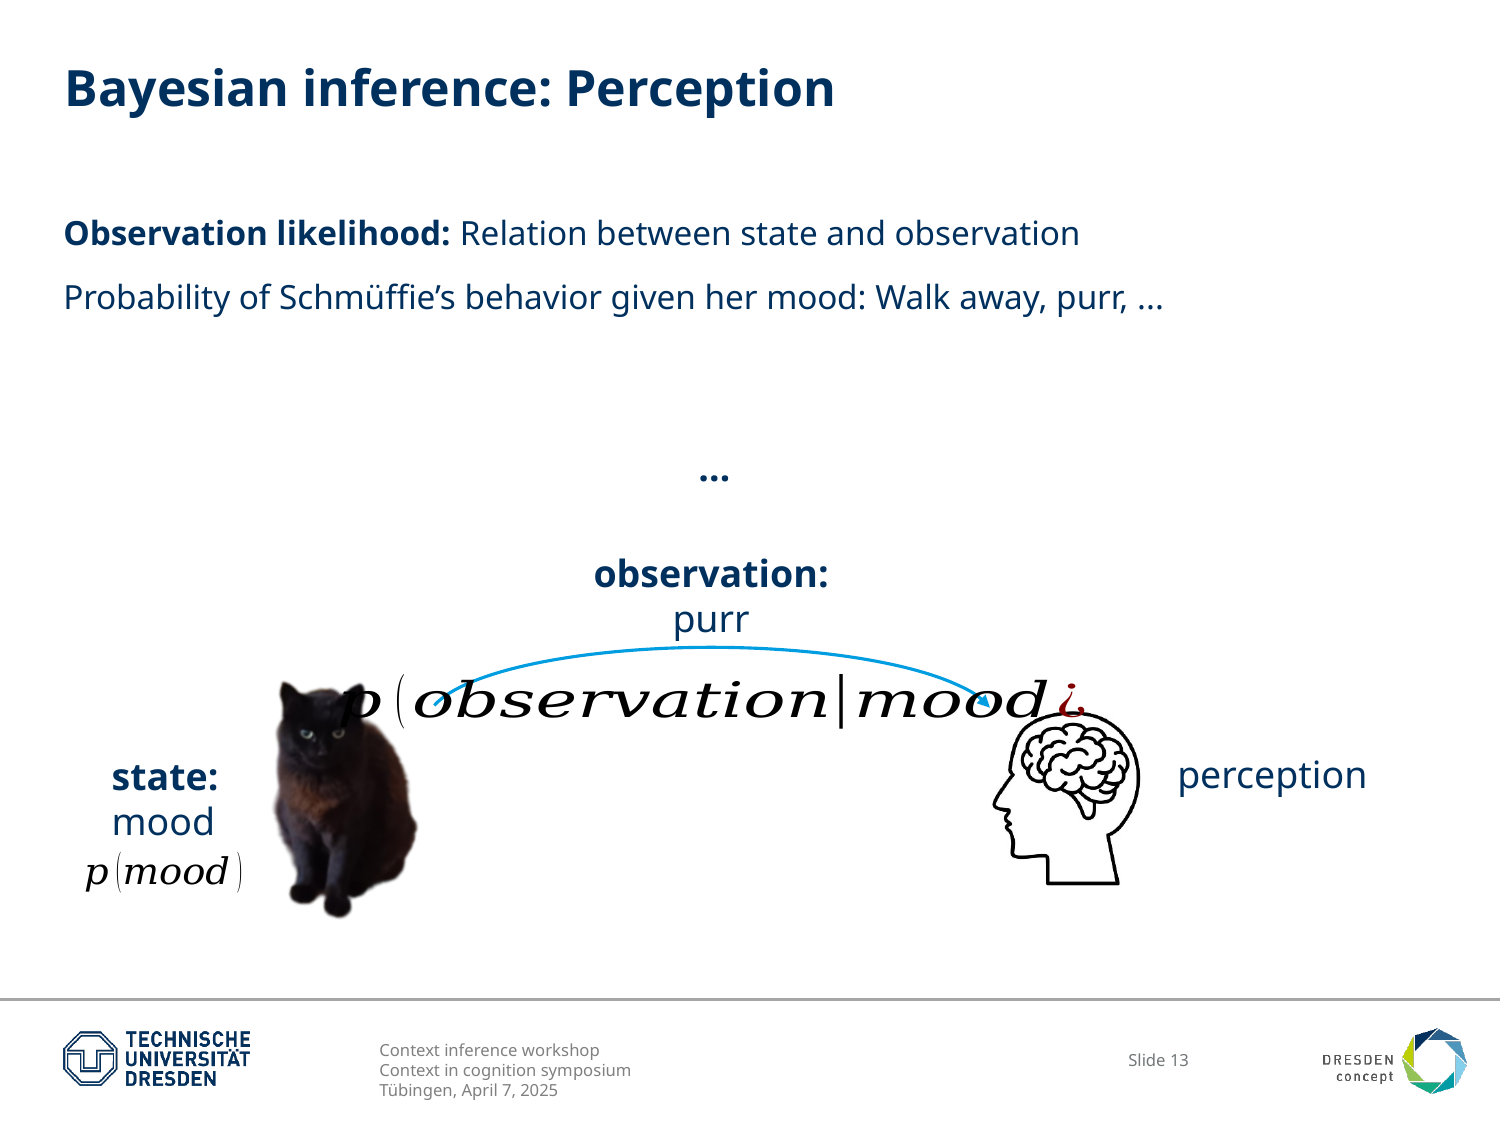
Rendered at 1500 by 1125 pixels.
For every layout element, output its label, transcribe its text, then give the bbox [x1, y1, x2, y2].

picture [210, 867, 221, 882]
picture [63, 1031, 250, 1086]
picture [466, 698, 470, 710]
text_box perception [1197, 743, 1383, 804]
text_box Observation likelihood: Relation between state and observation Probability of Schmüffie’s behavior given her mood: Walk away, purr, ... [63, 211, 1476, 519]
picture [1323, 1028, 1467, 1094]
text_box [450, 683, 466, 696]
text_box observation: purr [578, 542, 844, 648]
title Bayesian inference: Perception [64, 56, 1437, 190]
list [935, 667, 1197, 929]
picture [201, 642, 465, 952]
text_box [470, 648, 935, 723]
text_box [467, 694, 487, 709]
text_box state: mood [96, 745, 233, 851]
